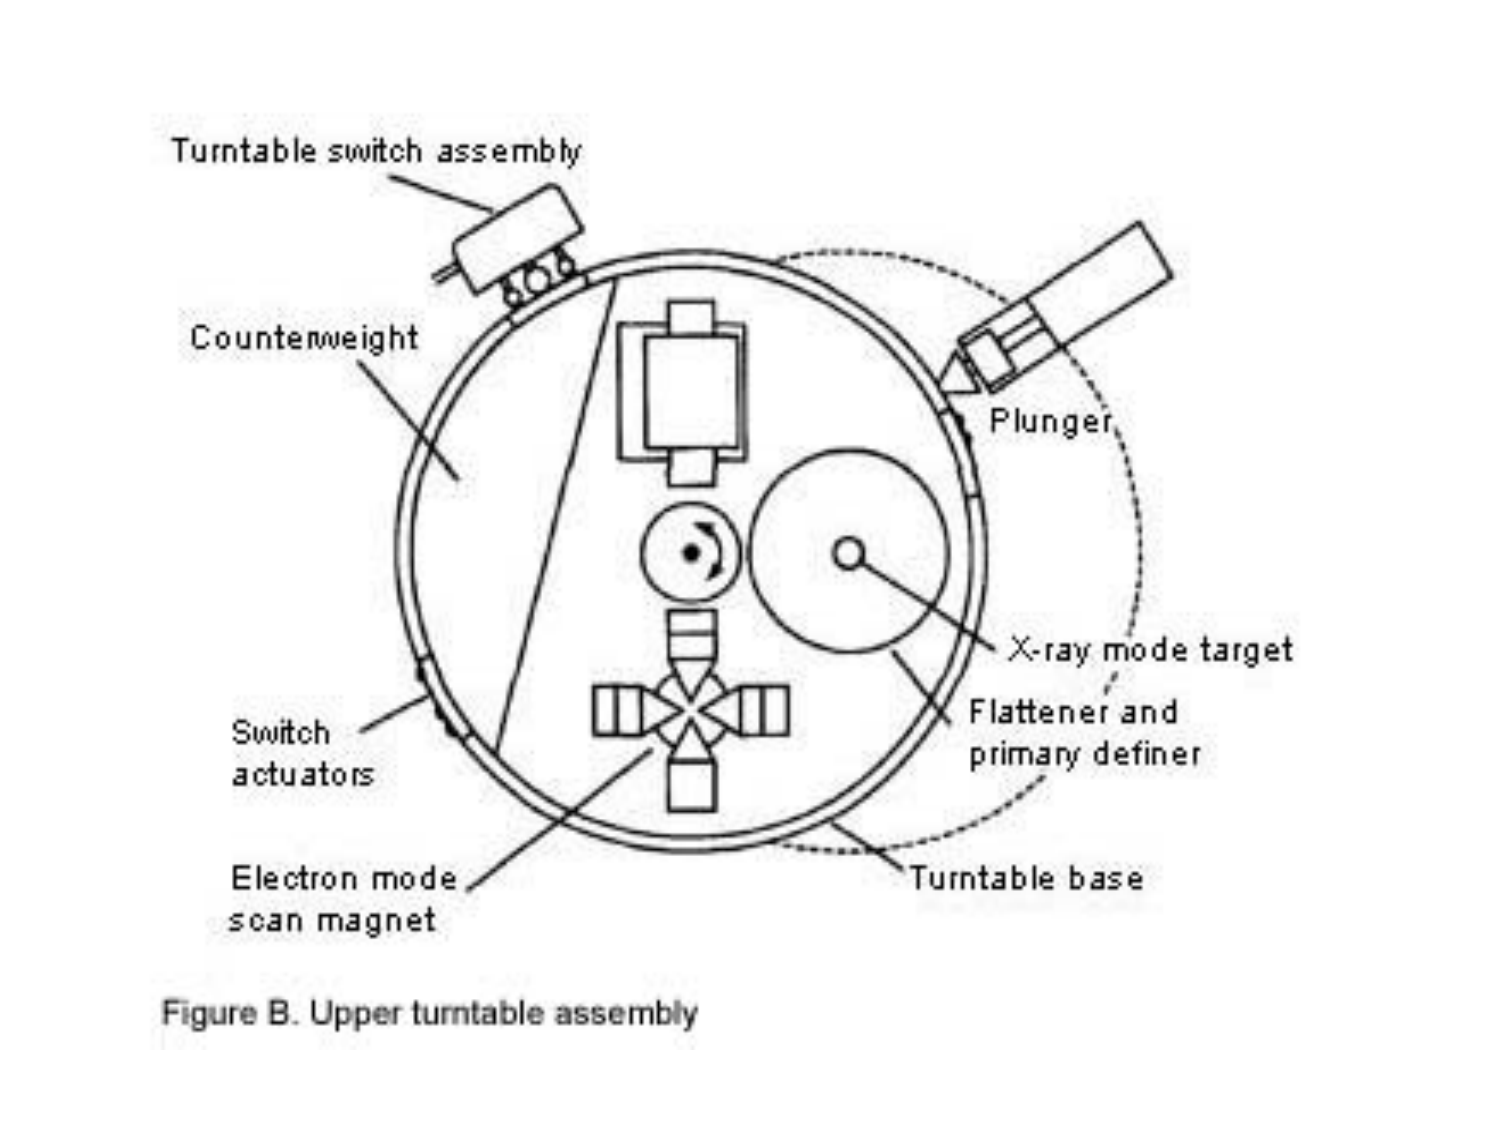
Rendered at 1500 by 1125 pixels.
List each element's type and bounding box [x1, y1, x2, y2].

picture [124, 87, 1338, 1051]
